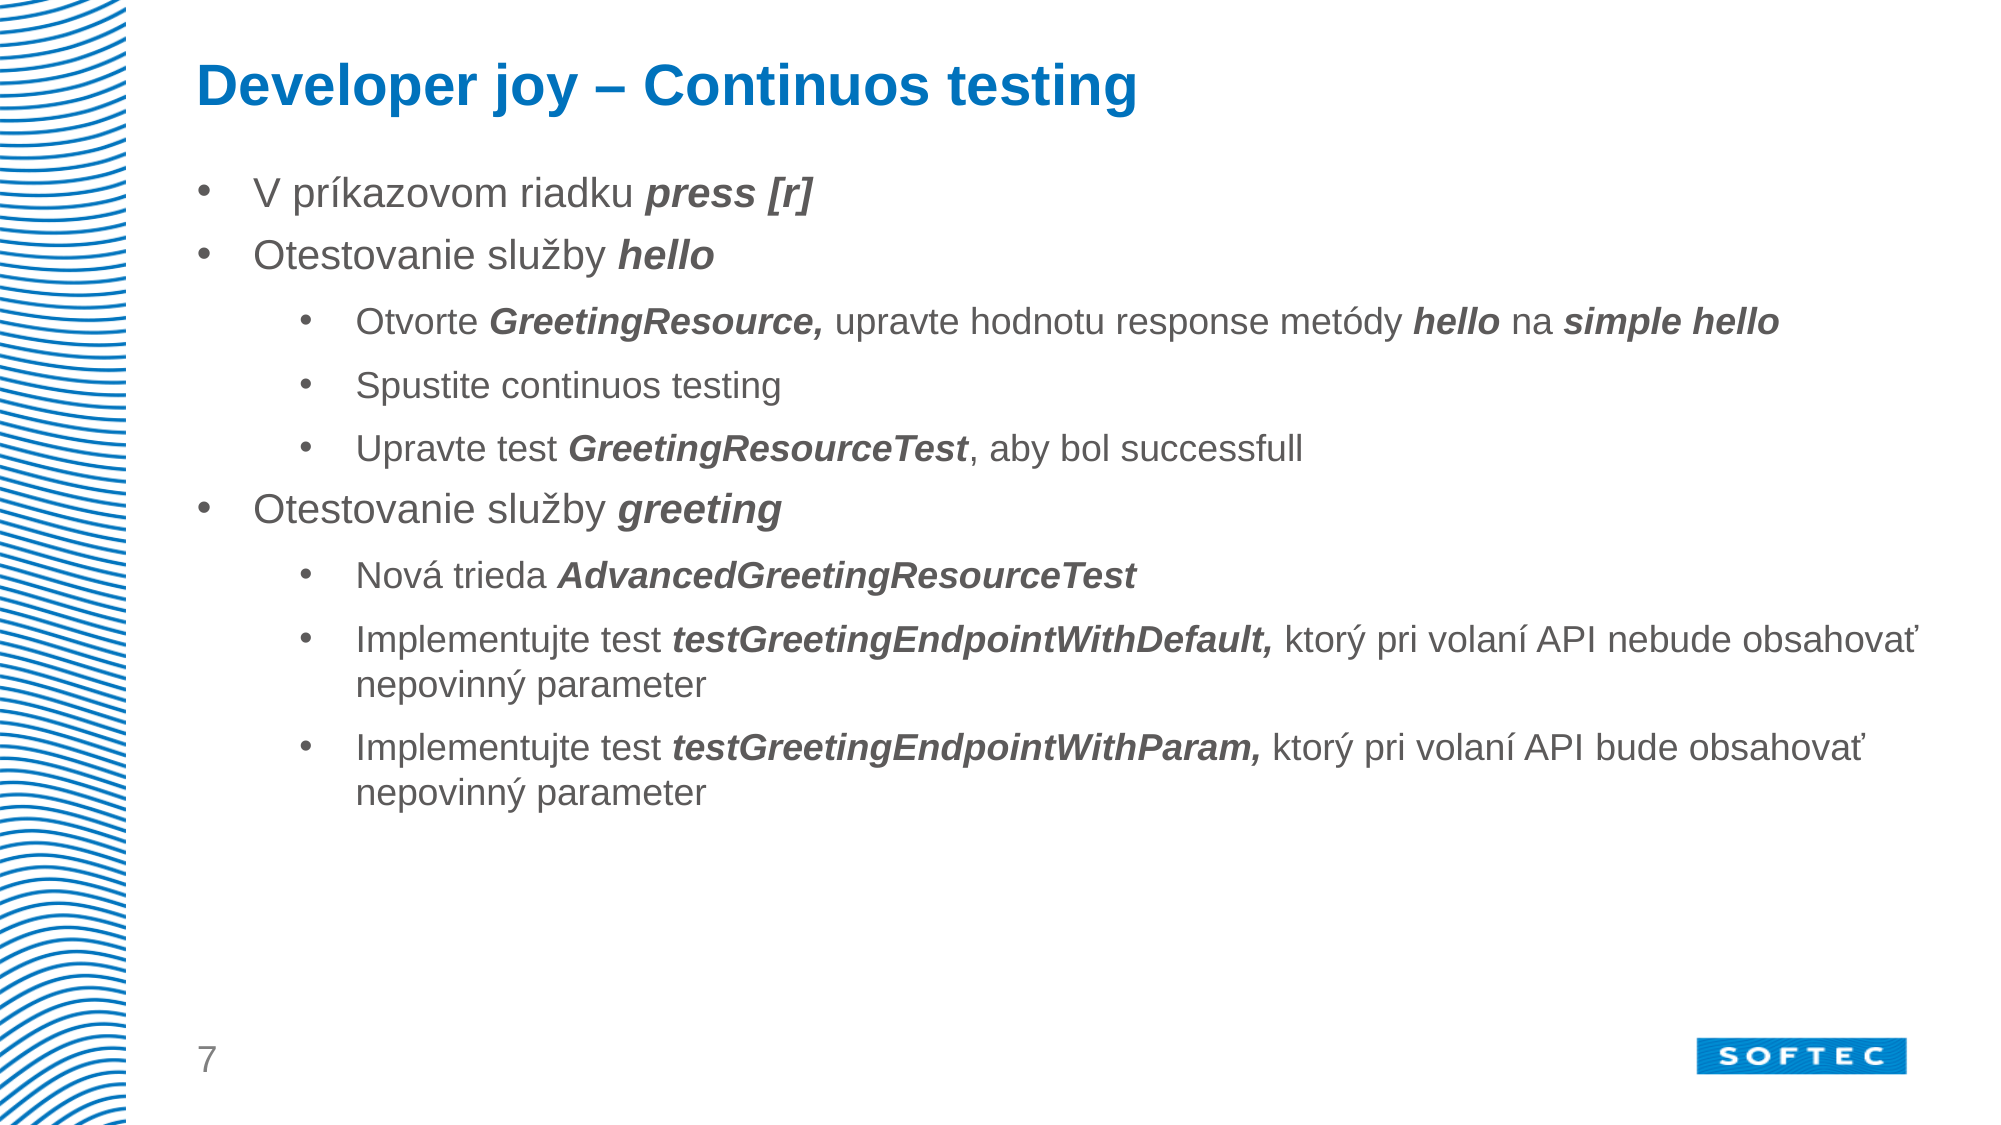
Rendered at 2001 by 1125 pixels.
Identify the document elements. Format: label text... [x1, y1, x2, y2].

title Developer joy – Continuos testing [196, 55, 1882, 166]
picture [1692, 1034, 1964, 1107]
list V príkazovom riadku press [r] Otestovanie služby hello Otvorte GreetingResource, upravte hodnotu response metódy hello na simple hello Spustite continuos testing Upravte test GreetingResourceTest, aby bol successfull Otestovanie služby greeting Nová trieda AdvancedGreetingResourceTest Implementujte test testGreetingEndpointWithDefault, ktorý pri volaní API nebude obsahovať nepovinný parameter Implementujte test testGreetingEndpointWithParam, ktorý pri volaní API bude obsahovať nepovinný parameter [196, 165, 1957, 953]
picture [0, 0, 126, 1125]
